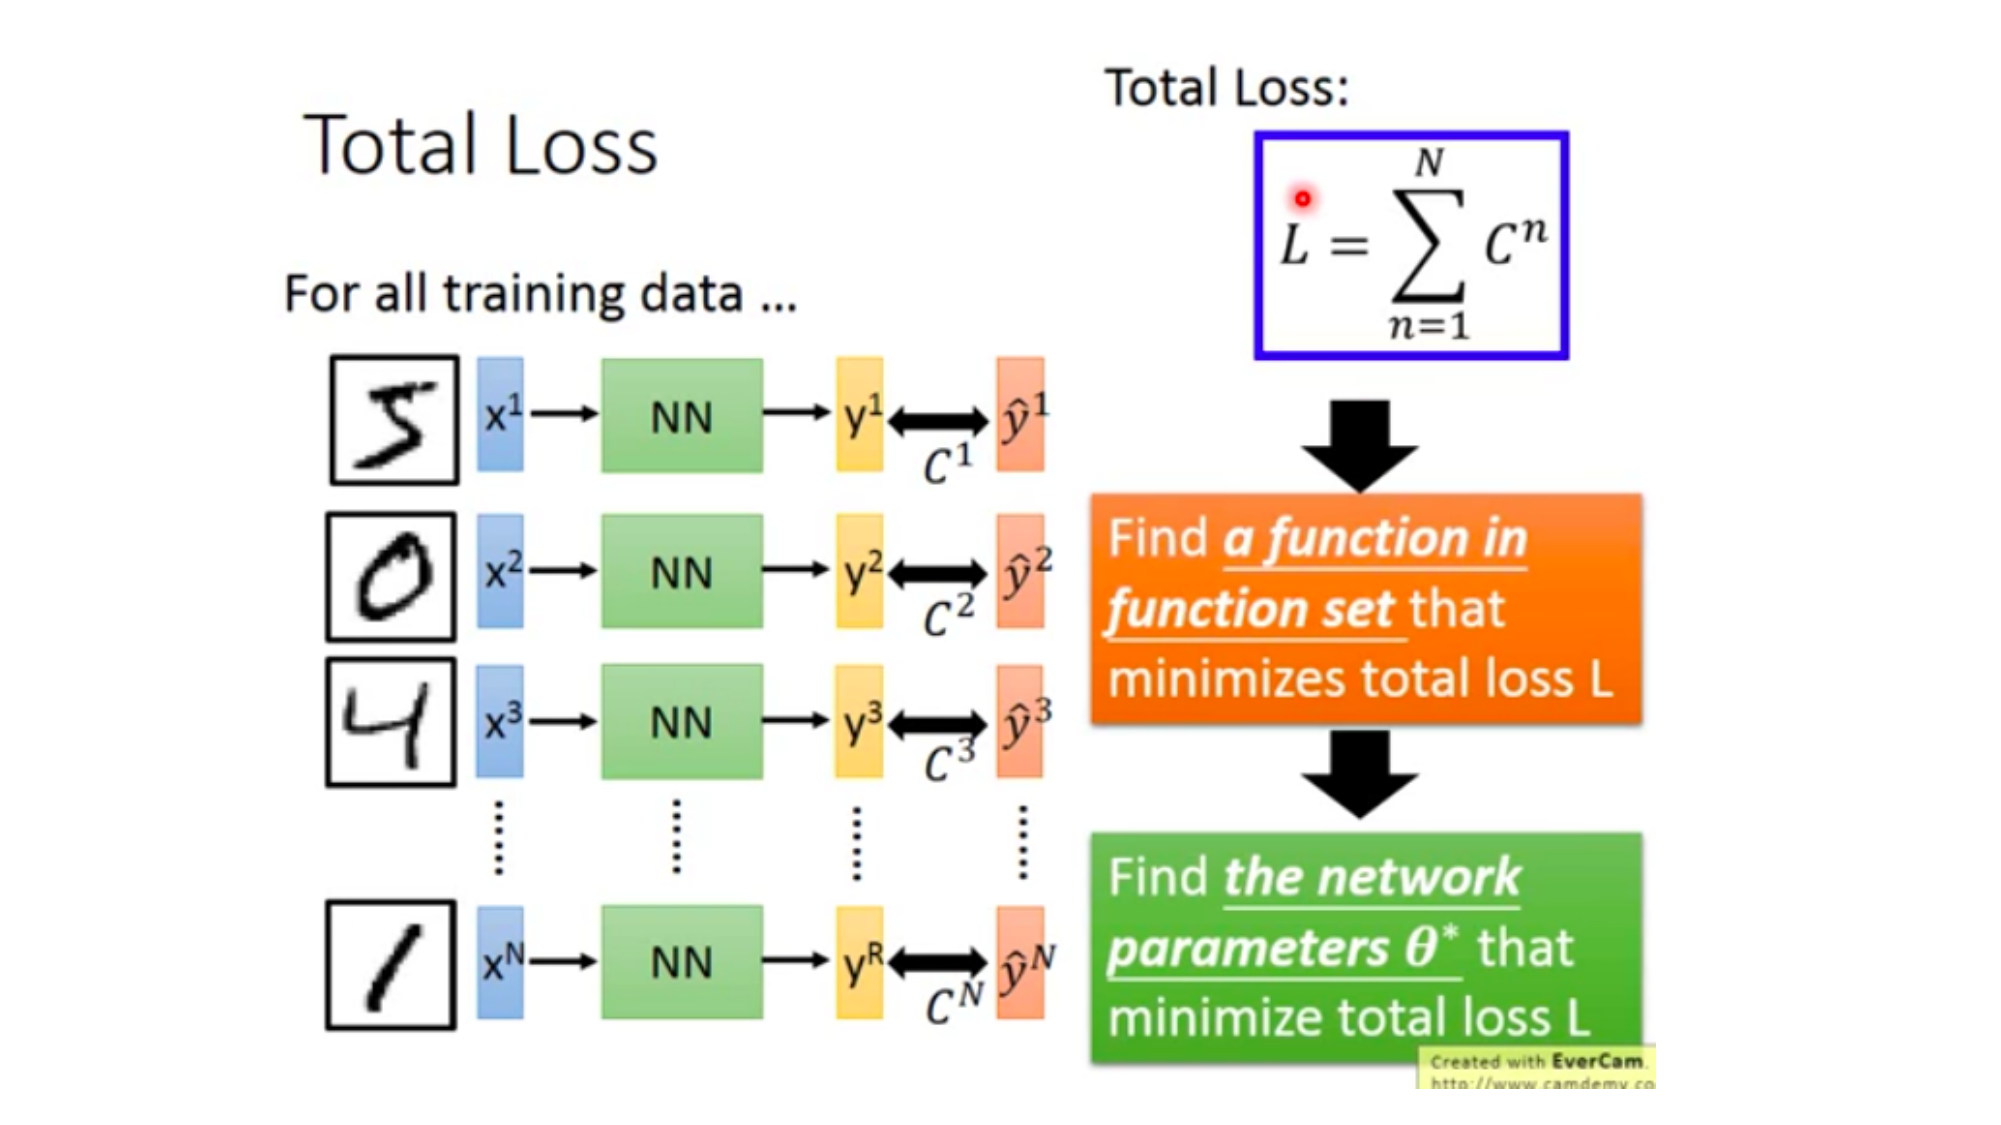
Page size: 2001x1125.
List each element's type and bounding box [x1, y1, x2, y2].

list [259, 22, 1656, 1089]
